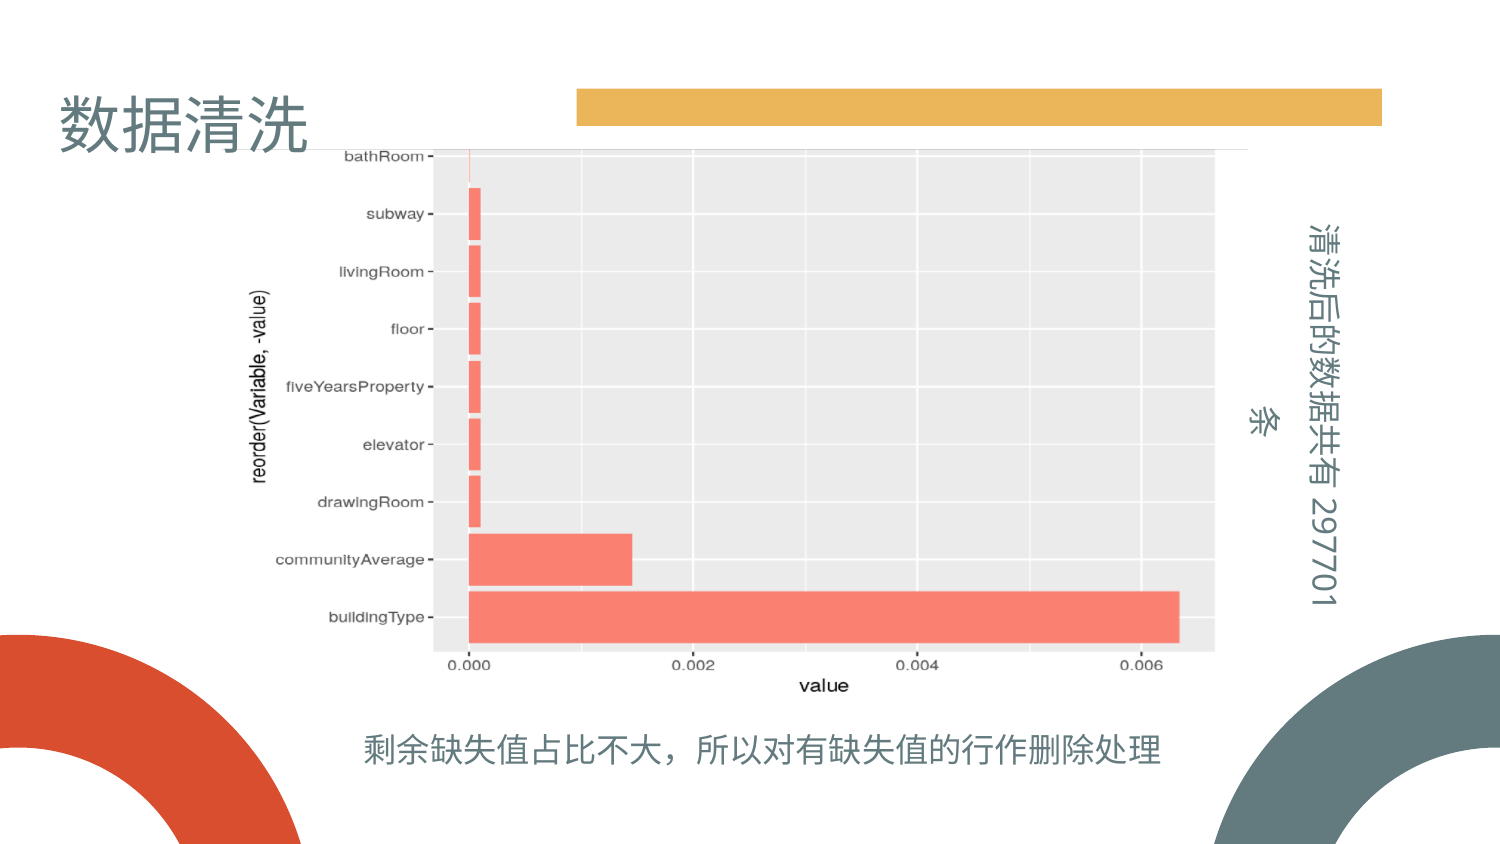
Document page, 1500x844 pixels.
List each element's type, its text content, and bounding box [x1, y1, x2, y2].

subtitle 剩余缺失值占比不大，所以对有缺失值的行作删除处理 [302, 703, 1224, 778]
title 数据清洗 [43, 71, 328, 166]
text_box 清洗后的数据共有297701条 [1282, 206, 1374, 638]
picture [222, 149, 1248, 695]
